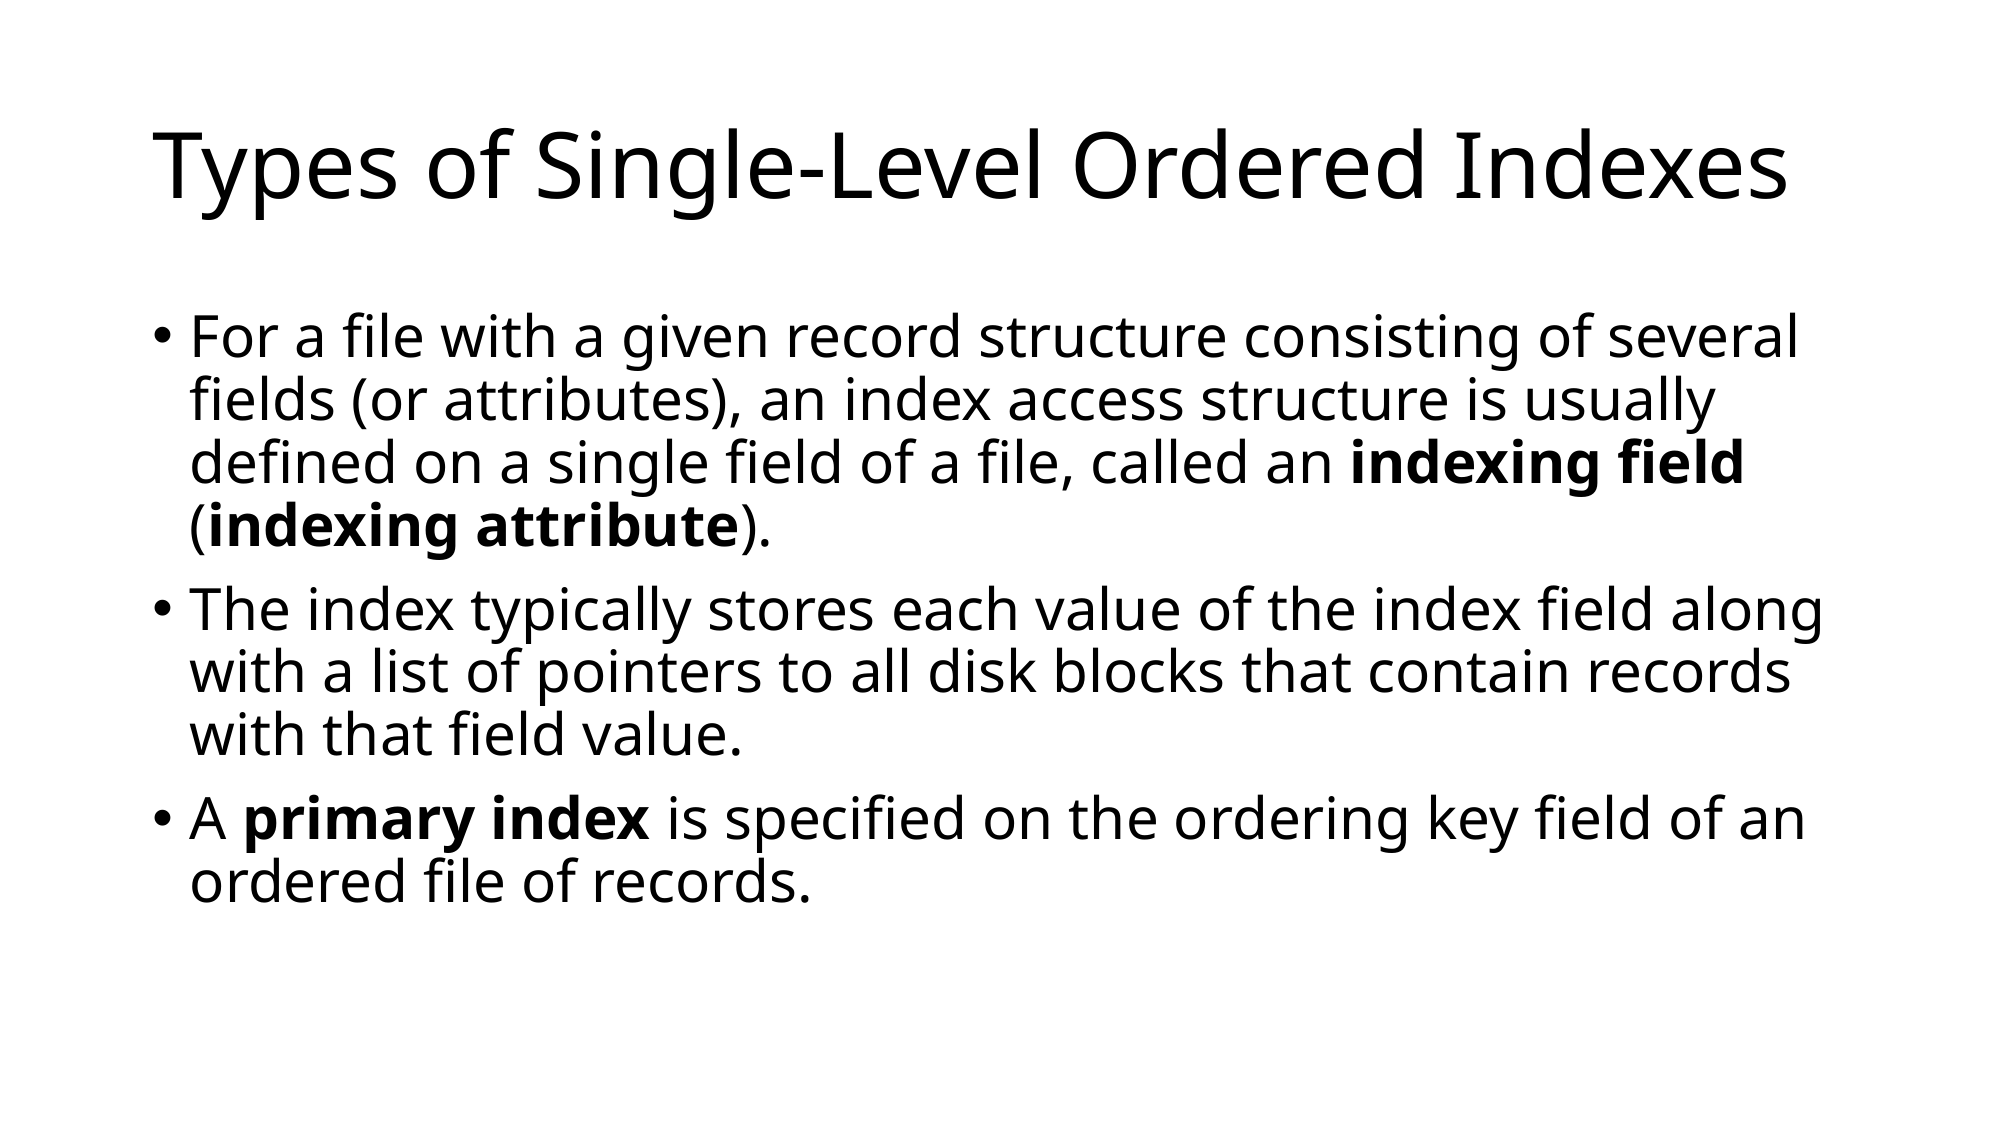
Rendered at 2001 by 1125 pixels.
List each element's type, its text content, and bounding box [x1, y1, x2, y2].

list For a file with a given record structure consisting of several fields (or attributes), an index access structure is usually defined on a single field of a file, called an indexing field (indexing attribute). The index typically stores each value of the index field along with a list of pointers to all disk blocks that contain records with that field value. A primary index is specified on the ordering key field of an ordered file of records. [137, 299, 1863, 1014]
title Types of Single-Level Ordered Indexes [137, 59, 1863, 278]
